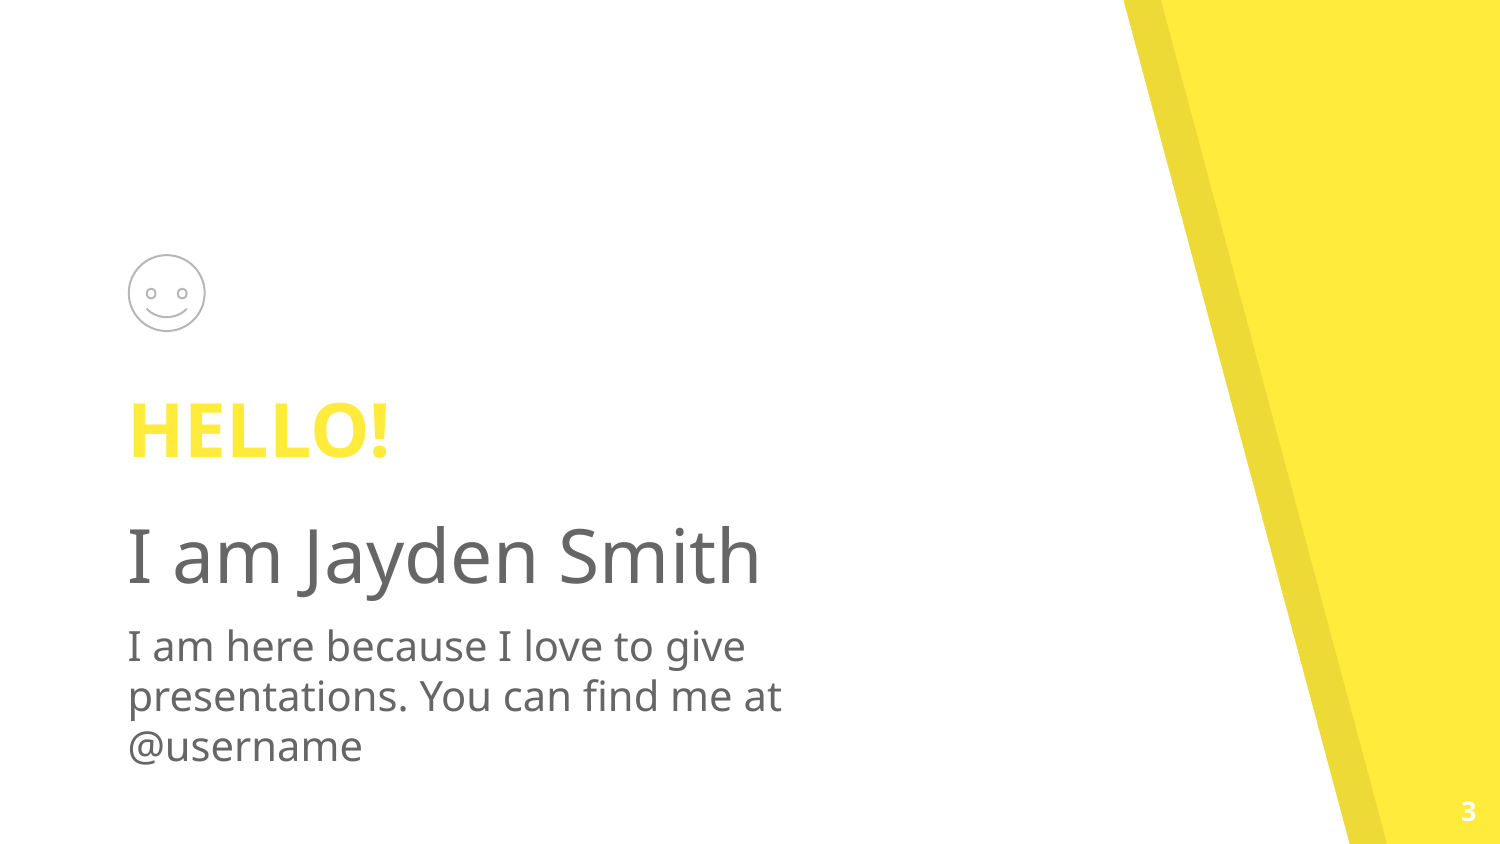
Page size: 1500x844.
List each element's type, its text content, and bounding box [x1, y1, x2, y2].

slide_number ‹#› [1401, 779, 1492, 844]
subtitle I am Jayden Smith [112, 493, 856, 604]
title HELLO! [112, 297, 856, 488]
list I am here because I love to give presentations. You can find me at @username [112, 604, 1035, 770]
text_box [128, 254, 205, 332]
